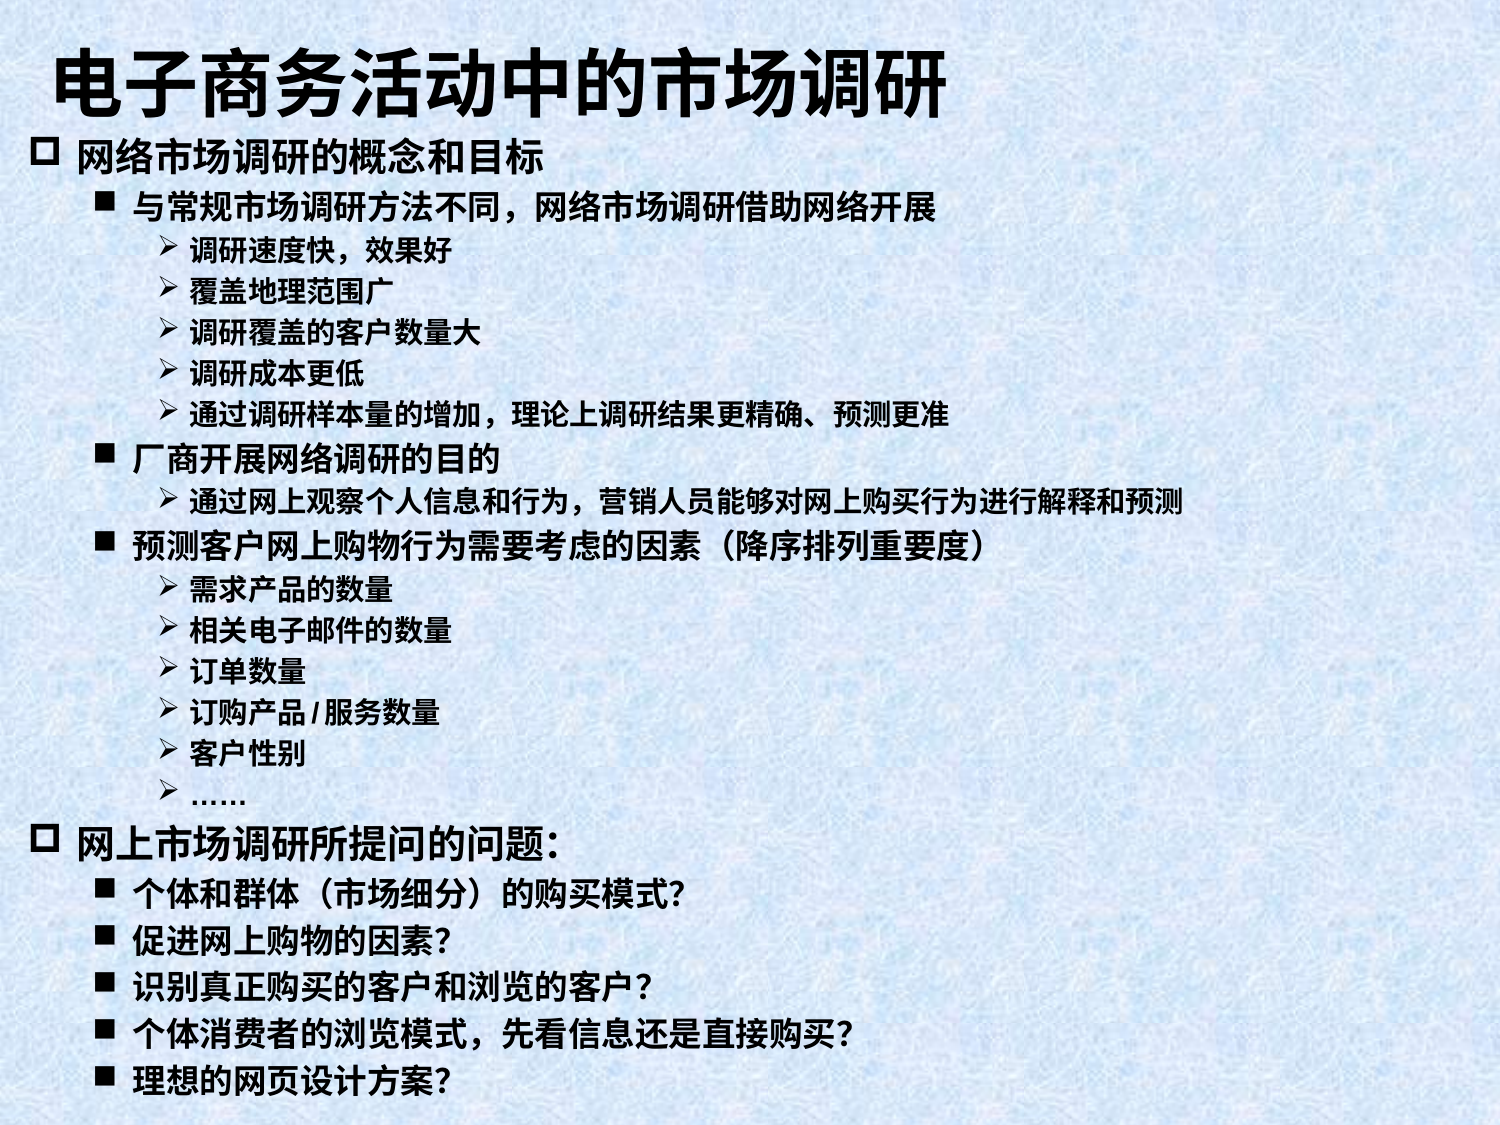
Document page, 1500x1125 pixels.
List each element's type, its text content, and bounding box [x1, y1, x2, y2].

list 网络市场调研的概念和目标 与常规市场调研方法不同，网络市场调研借助网络开展 调研速度快，效果好 覆盖地理范围广 调研覆盖的客户数量大 调研成本更低 通过调研样本量的增加，理论上调研结果更精确、预测更准 厂商开展网络调研的目的 通过网上观察个人信息和行为，营销人员能够对网上购买行为进行解释和预测 预测客户网上购物行为需要考虑的因素（降序排列重要度） 需求产品的数量 相关电子邮件的数量 订单数量 订购产品/服务数量 客户性别 …… 网上市场调研所提问的问题： 个体和群体（市场细分）的购买模式？ 促进网上购物的因素？ 识别真正购买的客户和浏览的客户？ 个体消费者的浏览模式，先看信息还是直接购买？ 理想的网页设计方案？ [12, 124, 1488, 1113]
title 电子商务活动中的市场调研 [33, 12, 1488, 124]
picture [0, 0, 1500, 1125]
